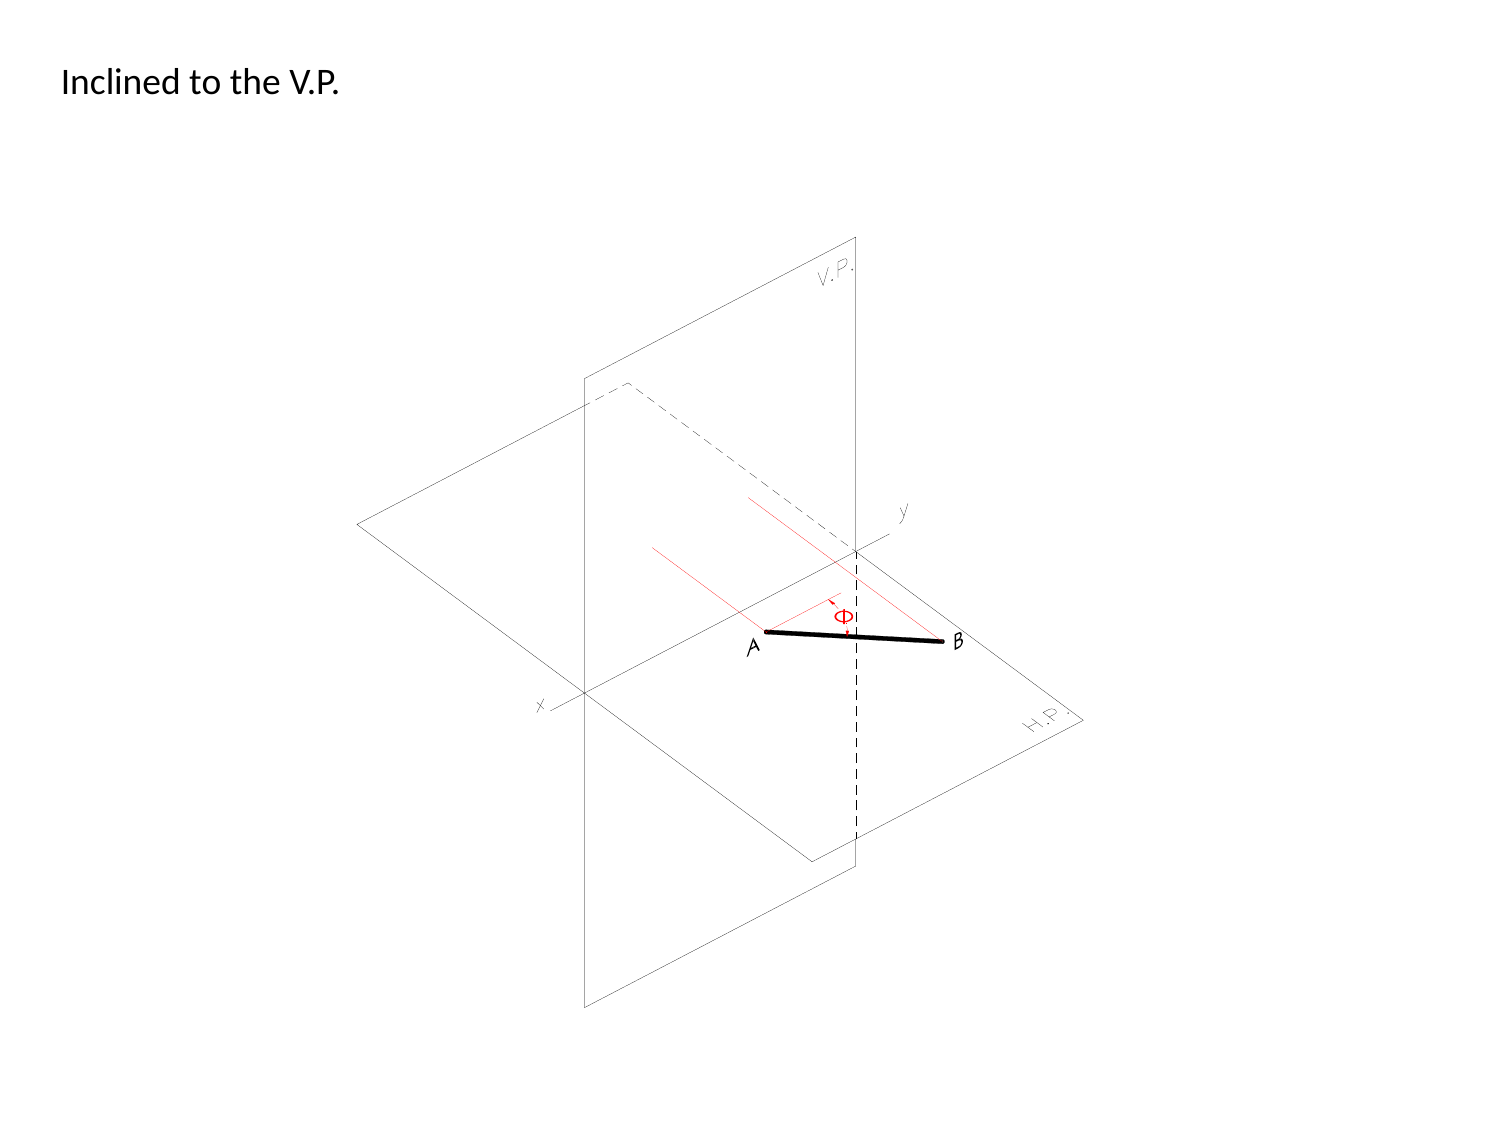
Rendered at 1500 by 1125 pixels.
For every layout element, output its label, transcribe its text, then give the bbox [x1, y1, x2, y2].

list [74, 226, 1426, 1013]
text_box Inclined to the V.P. [46, 49, 543, 110]
